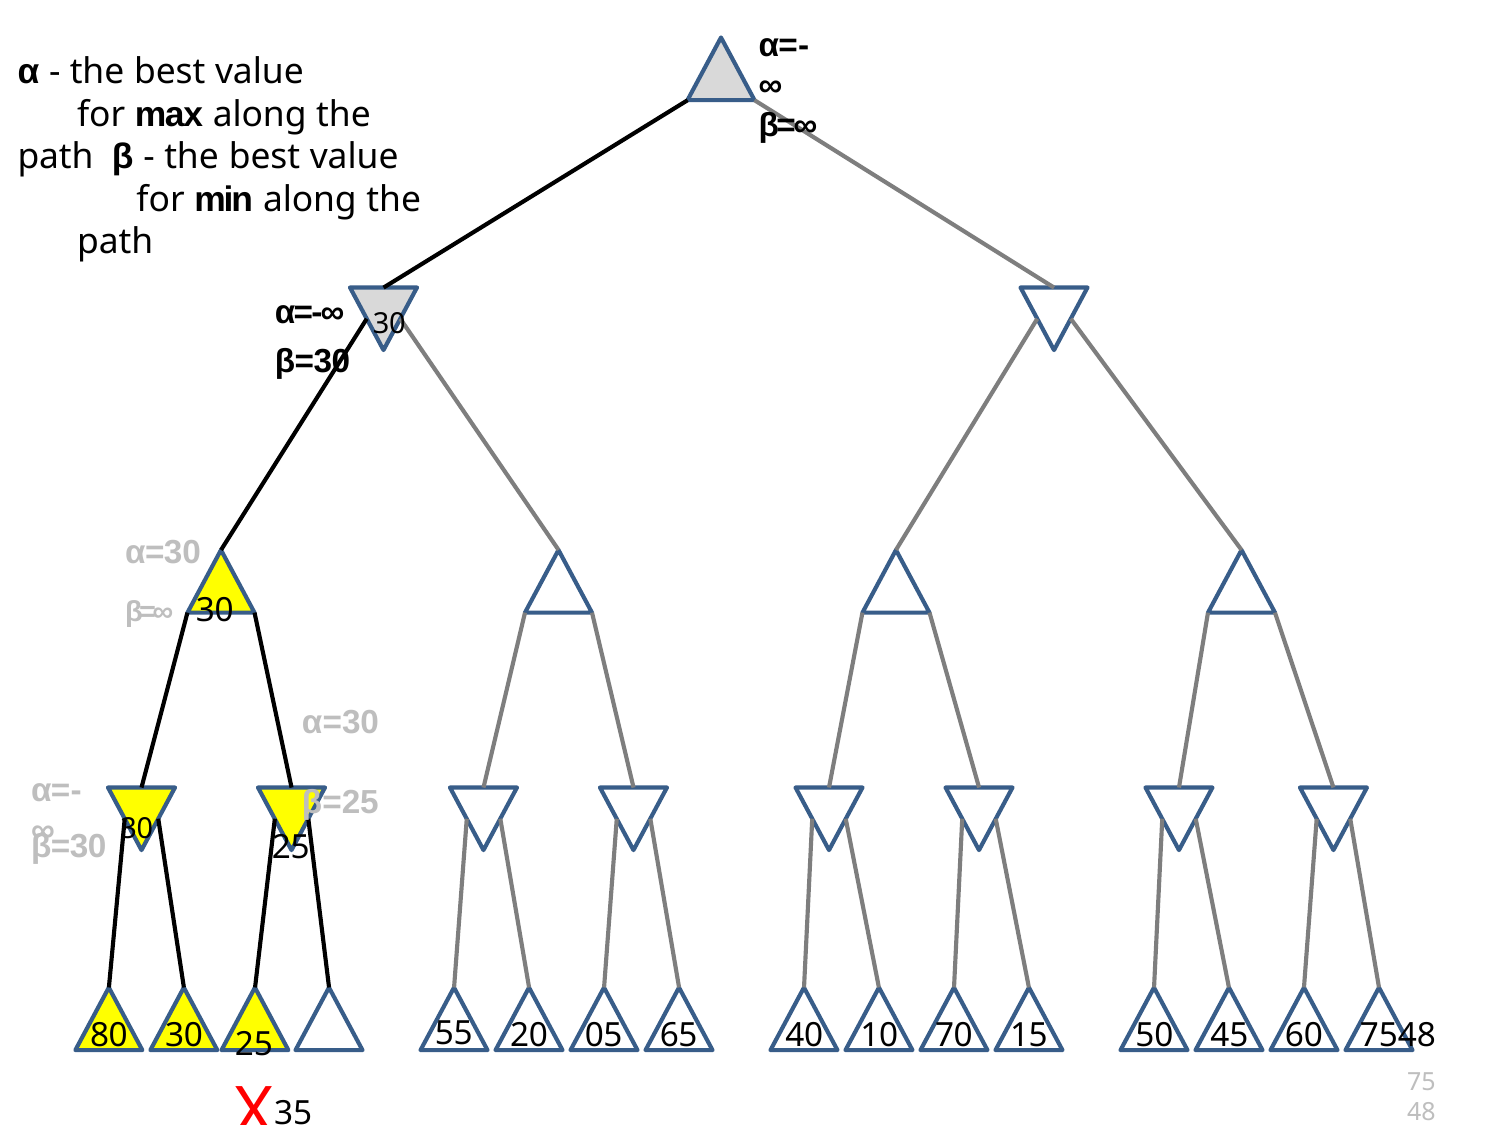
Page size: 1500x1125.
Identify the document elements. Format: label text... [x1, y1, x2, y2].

text_box [900, 1026, 913, 1051]
text_box [600, 787, 667, 851]
text_box [789, 987, 819, 1014]
text_box [1139, 987, 1169, 1014]
text_box [1325, 1026, 1338, 1051]
text_box α=-∞ [29, 765, 102, 805]
text_box 25 X35 [232, 975, 350, 1125]
text_box α=-∞ β=∞ [756, 21, 830, 144]
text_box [105, 785, 178, 853]
text_box 40 [783, 1014, 825, 1054]
text_box [1289, 999, 1319, 1014]
text_box [514, 988, 544, 1014]
text_box [474, 1024, 488, 1051]
text_box [845, 1026, 858, 1051]
text_box [825, 1026, 838, 1051]
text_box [73, 985, 145, 1053]
text_box 20 [508, 1014, 550, 1054]
text_box [645, 1028, 657, 1051]
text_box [220, 985, 291, 1053]
text_box α=30 β=∞ 30 [122, 528, 242, 632]
text_box [1214, 987, 1244, 1014]
text_box 10 [858, 1014, 900, 1054]
text_box [495, 1026, 508, 1051]
text_box [1270, 1028, 1282, 1051]
text_box [1175, 1026, 1188, 1051]
text_box [945, 787, 1013, 851]
text_box [1364, 995, 1394, 1014]
text_box [1250, 1026, 1263, 1051]
text_box [1345, 1036, 1353, 1051]
text_box α=-∞ 30 β=30 [266, 271, 410, 380]
text_box [664, 988, 694, 1014]
text_box 60 [1282, 1014, 1325, 1054]
text_box [440, 987, 468, 1012]
text_box [450, 787, 517, 851]
text_box [1208, 550, 1274, 613]
text_box [350, 1026, 363, 1051]
text_box 50 [1133, 1014, 1175, 1054]
text_box [1050, 1026, 1063, 1051]
text_box [1145, 787, 1213, 851]
text_box [570, 1028, 582, 1051]
text_box [550, 1026, 563, 1051]
text_box [1020, 287, 1088, 351]
text_box β=30 30 [24, 805, 166, 868]
text_box 70 [932, 1014, 975, 1054]
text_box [347, 285, 420, 353]
text_box 15 [1007, 1014, 1050, 1054]
text_box [420, 1028, 432, 1051]
text_box [920, 1028, 932, 1051]
text_box α=30 β=25 25 [269, 697, 381, 865]
text_box [1120, 1026, 1133, 1051]
text_box [589, 987, 619, 1014]
text_box [795, 787, 863, 851]
text_box [1195, 1026, 1208, 1051]
text_box [1014, 987, 1044, 1014]
text_box [862, 550, 930, 613]
text_box 05 [582, 1014, 625, 1054]
text_box [770, 1026, 783, 1051]
text_box α - the best value for max along the path β - the best value for min along the path [15, 46, 433, 261]
text_box 65 [657, 1014, 700, 1054]
text_box [939, 987, 969, 1014]
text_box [148, 985, 220, 1053]
text_box [525, 550, 592, 613]
text_box 7548 [1353, 1014, 1442, 1125]
text_box [975, 1026, 988, 1051]
text_box [625, 1026, 638, 1051]
text_box 55 [432, 1012, 474, 1052]
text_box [255, 785, 328, 853]
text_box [1272, 610, 1382, 990]
text_box [864, 987, 894, 1014]
text_box 45 [1208, 1014, 1250, 1054]
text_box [185, 547, 257, 615]
text_box [700, 1026, 713, 1051]
text_box [995, 1028, 1007, 1051]
